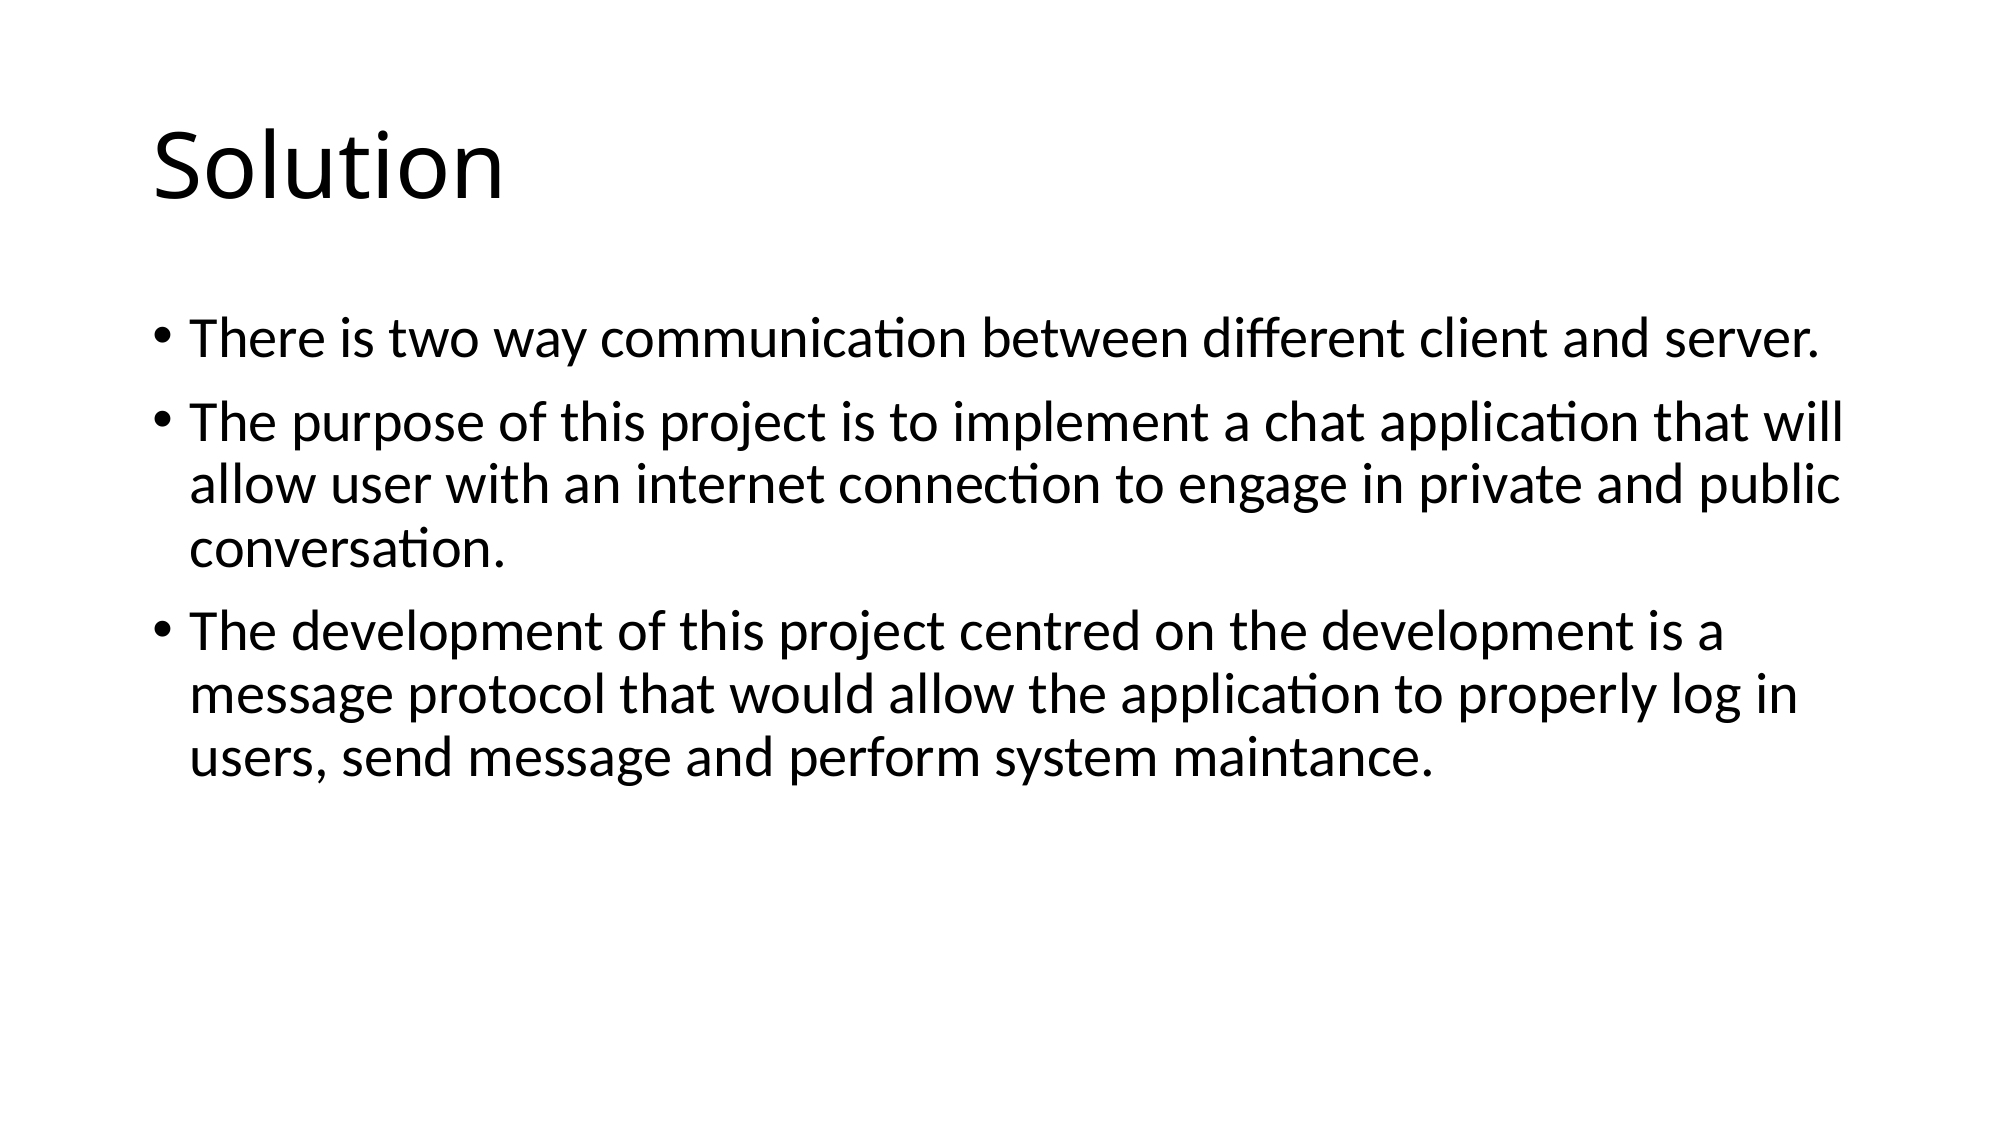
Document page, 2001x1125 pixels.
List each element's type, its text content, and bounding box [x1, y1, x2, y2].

list There is two way communication between different client and server. The purpose of this project is to implement a chat application that will allow user with an internet connection to engage in private and public conversation. The development of this project centred on the development is a message protocol that would allow the application to properly log in users, send message and perform system maintance. [137, 299, 1863, 1014]
title Solution [137, 59, 1863, 278]
